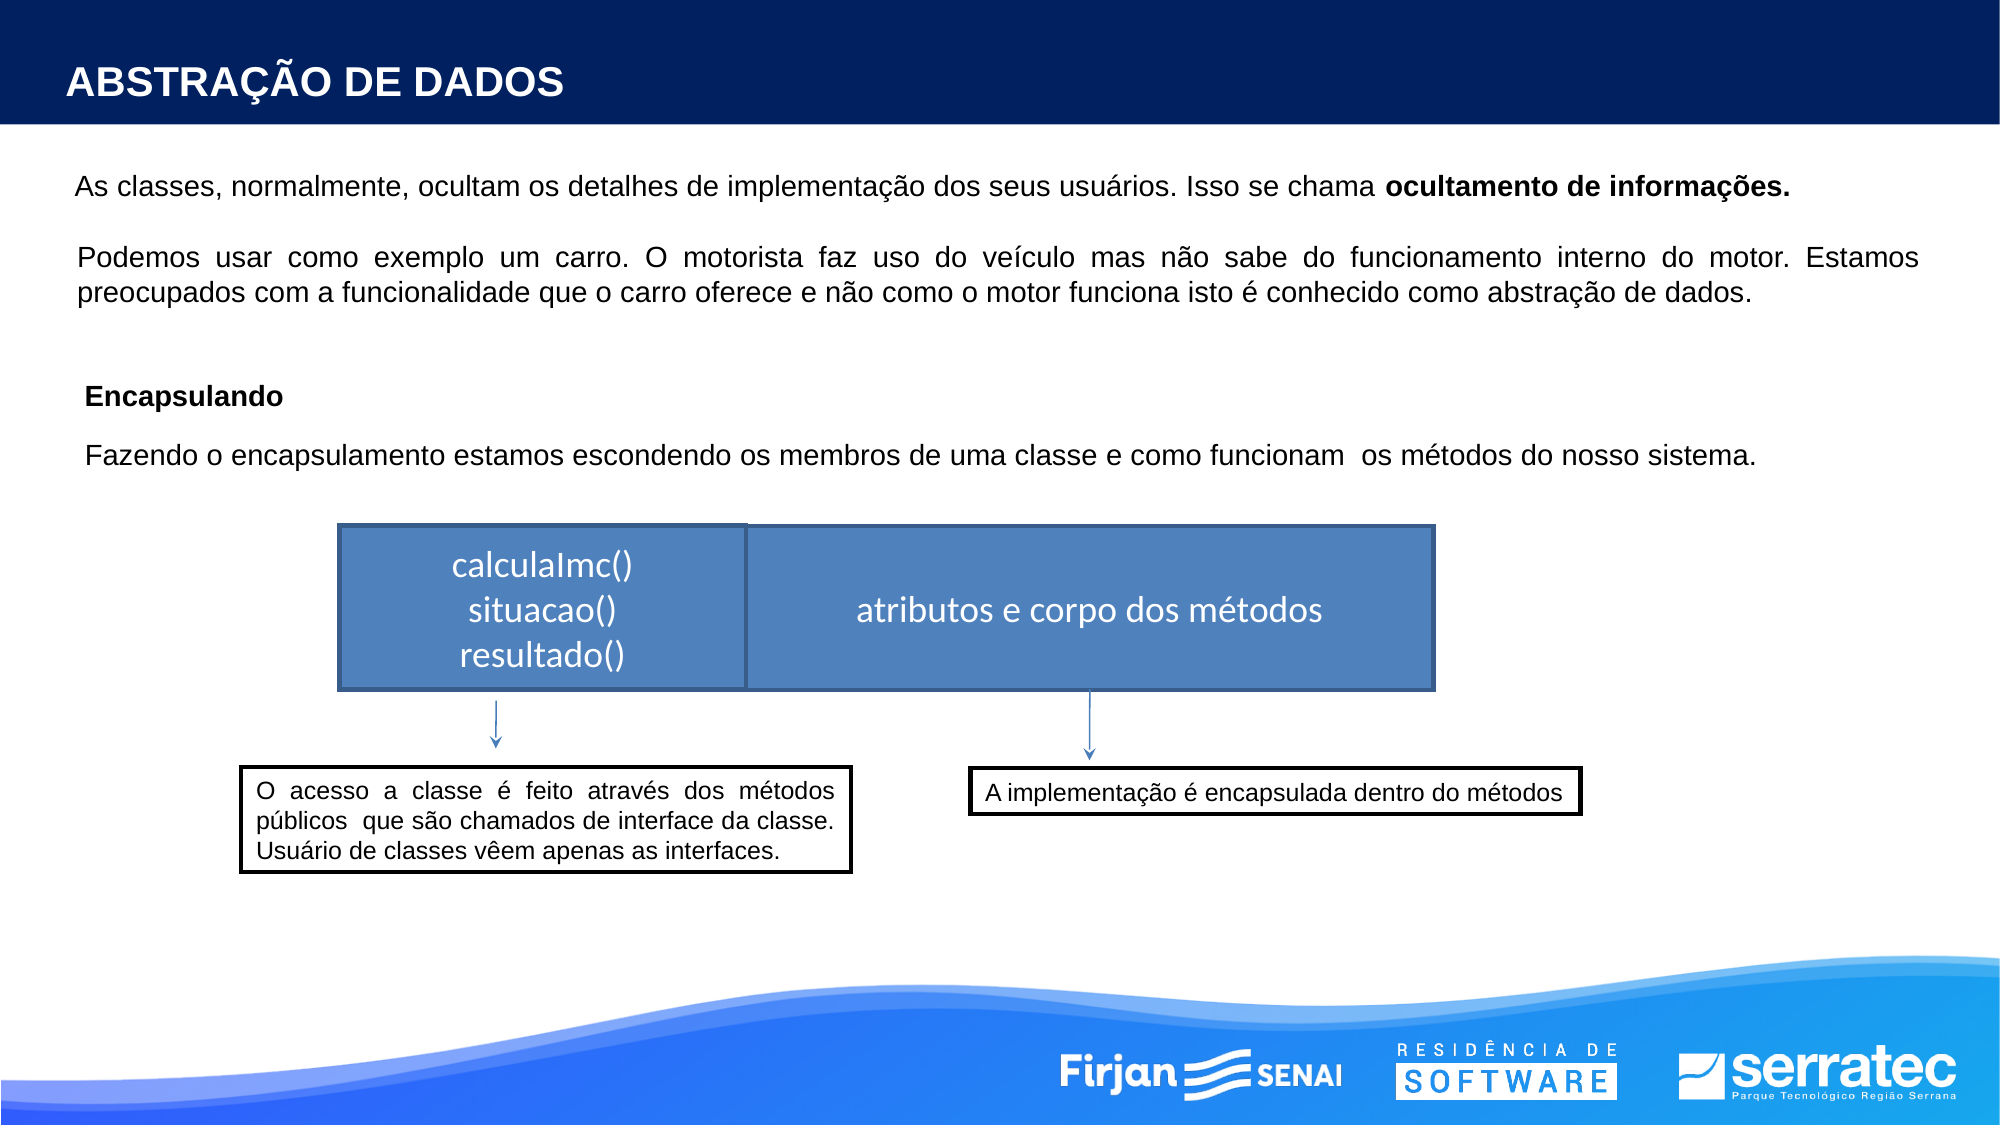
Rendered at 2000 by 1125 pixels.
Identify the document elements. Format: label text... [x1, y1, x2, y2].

text_box Encapsulando [69, 369, 301, 421]
text_box ABSTRAÇÃO DE DADOS [50, 46, 584, 113]
text_box As classes, normalmente, ocultam os detalhes de implementação dos seus usuários. Isso se chama ocultamento de informações. [59, 159, 1810, 210]
picture [1, 943, 2000, 1125]
text_box Podemos usar como exemplo um carro. O motorista faz uso do veículo mas não sabe do funcionamento interno do motor. Estamos preocupados com a funcionalidade que o carro oferece e não como o motor funciona isto é conhecido como abstração de dados. [62, 230, 1938, 316]
text_box calculaImc() situacao() resultado() [339, 525, 746, 690]
text_box A implementação é encapsulada dentro do métodos [970, 768, 1581, 814]
text_box atributos e corpo dos métodos [746, 525, 1434, 690]
text_box Fazendo o encapsulamento estamos escondendo os membros de uma classe e como funcionam os métodos do nosso sistema. [69, 428, 1930, 479]
text_box O acesso a classe é feito através dos métodos públicos que são chamados de interface da classe. Usuário de classes vêem apenas as interfaces. [241, 767, 851, 873]
